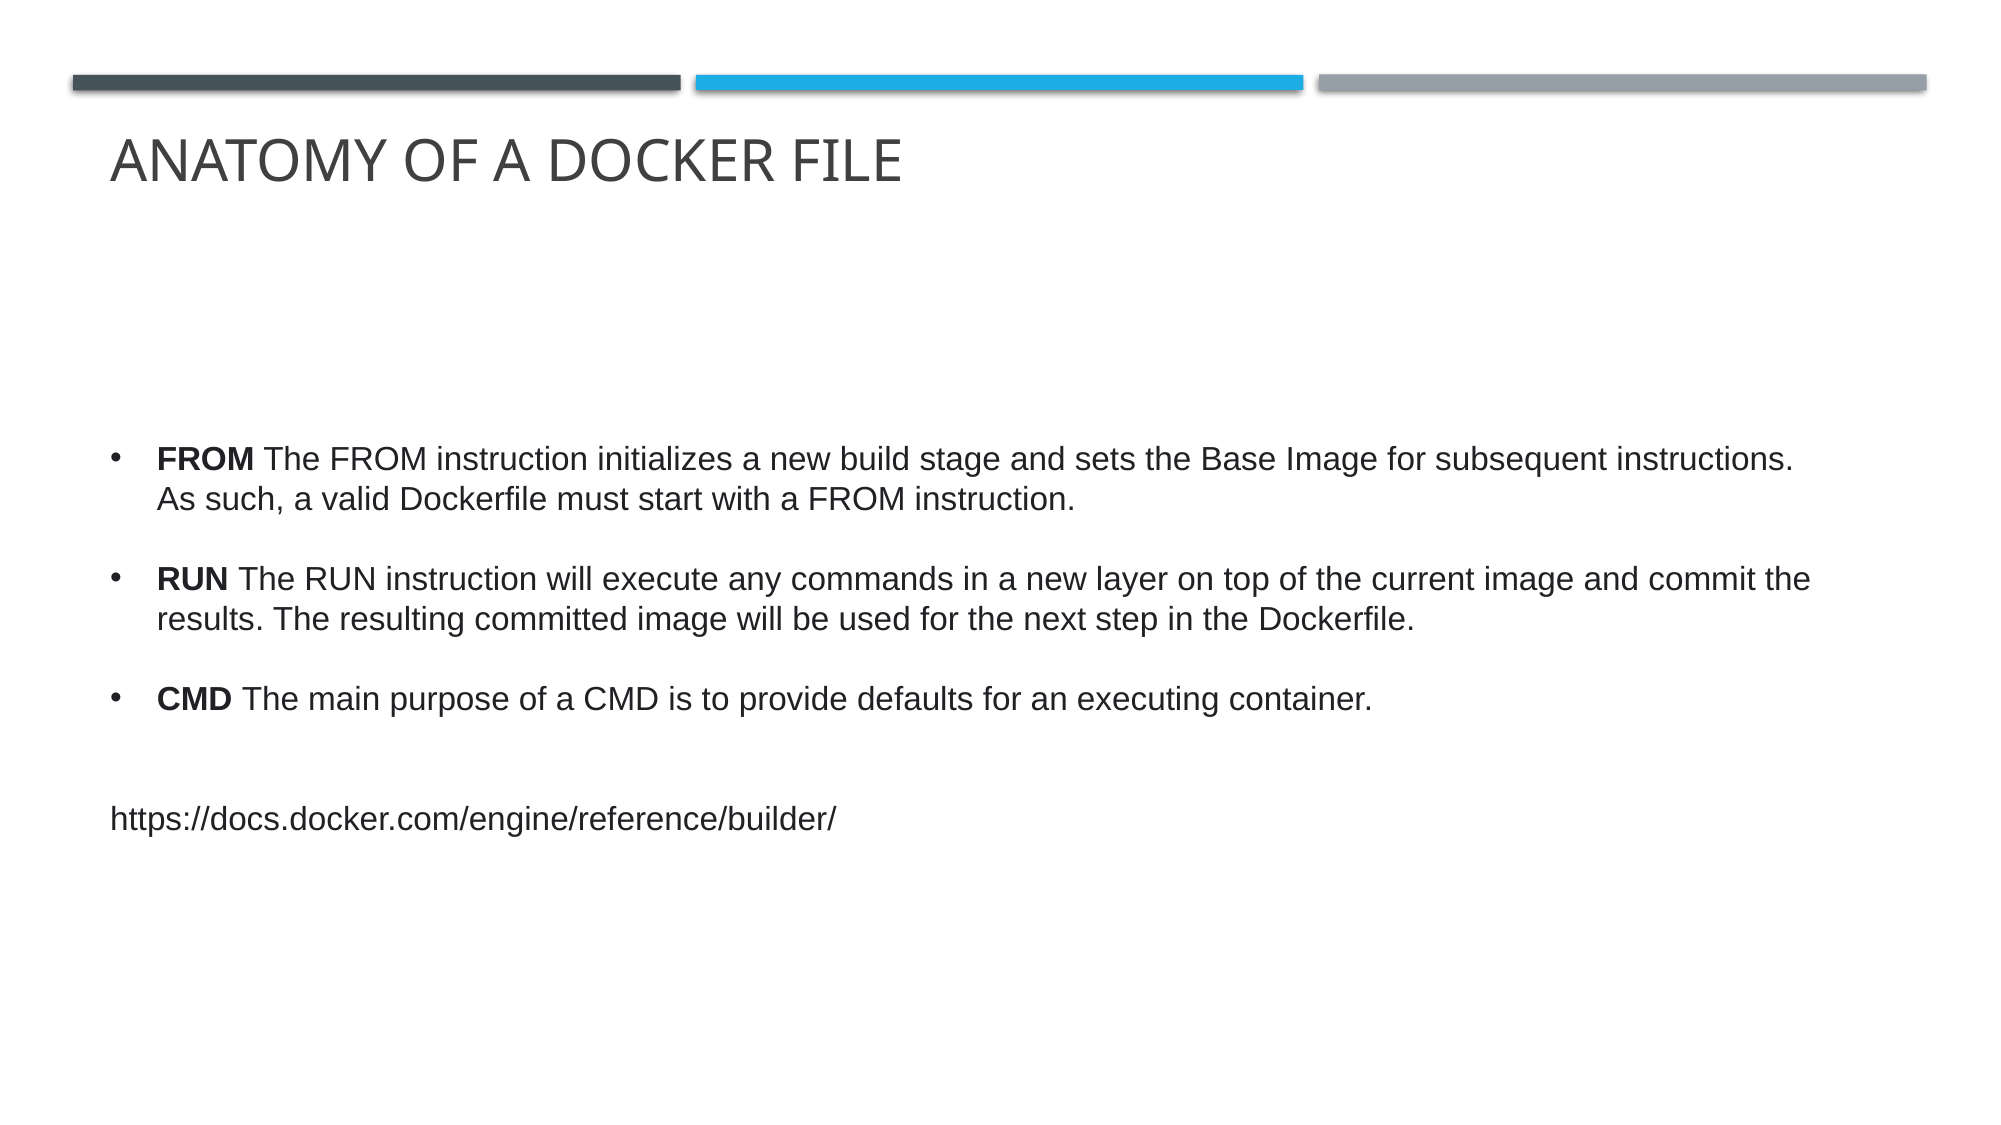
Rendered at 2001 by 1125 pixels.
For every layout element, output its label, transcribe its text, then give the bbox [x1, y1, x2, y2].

title ANATOMY OF A DOCKER FILE [95, 115, 1905, 201]
text_box FROM The FROM instruction initializes a new build stage and sets the Base Image for subsequent instructions. As such, a valid Dockerfile must start with a FROM instruction. RUN The RUN instruction will execute any commands in a new layer on top of the current image and commit the results. The resulting committed image will be used for the next step in the Dockerfile. CMD The main purpose of a CMD is to provide defaults for an executing container. https://docs.docker.com/engine/reference/builder/ [95, 429, 1831, 844]
